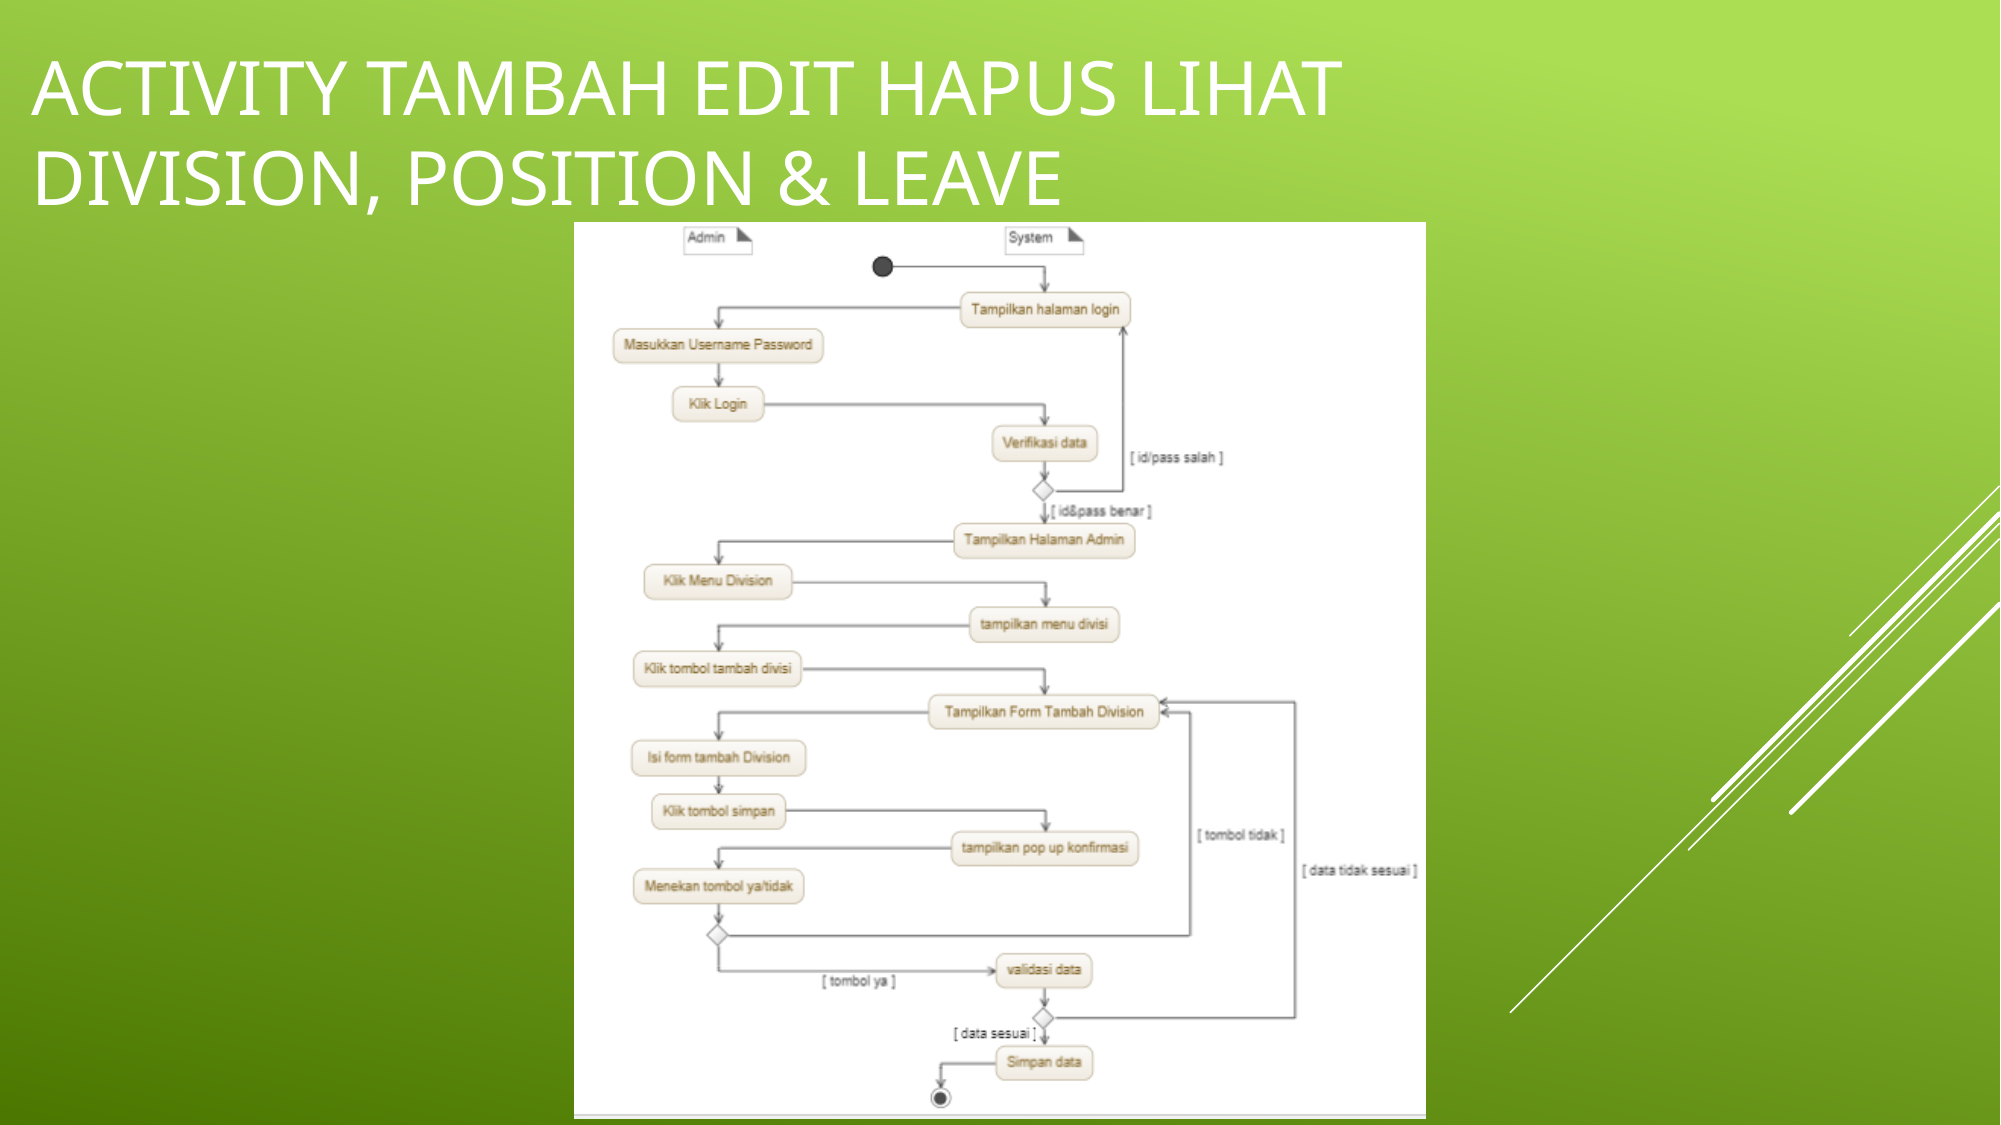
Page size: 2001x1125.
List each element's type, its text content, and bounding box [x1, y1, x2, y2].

title Activity tambah edit hapus lihat division, position & leave [16, 6, 1417, 254]
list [573, 222, 1426, 1119]
